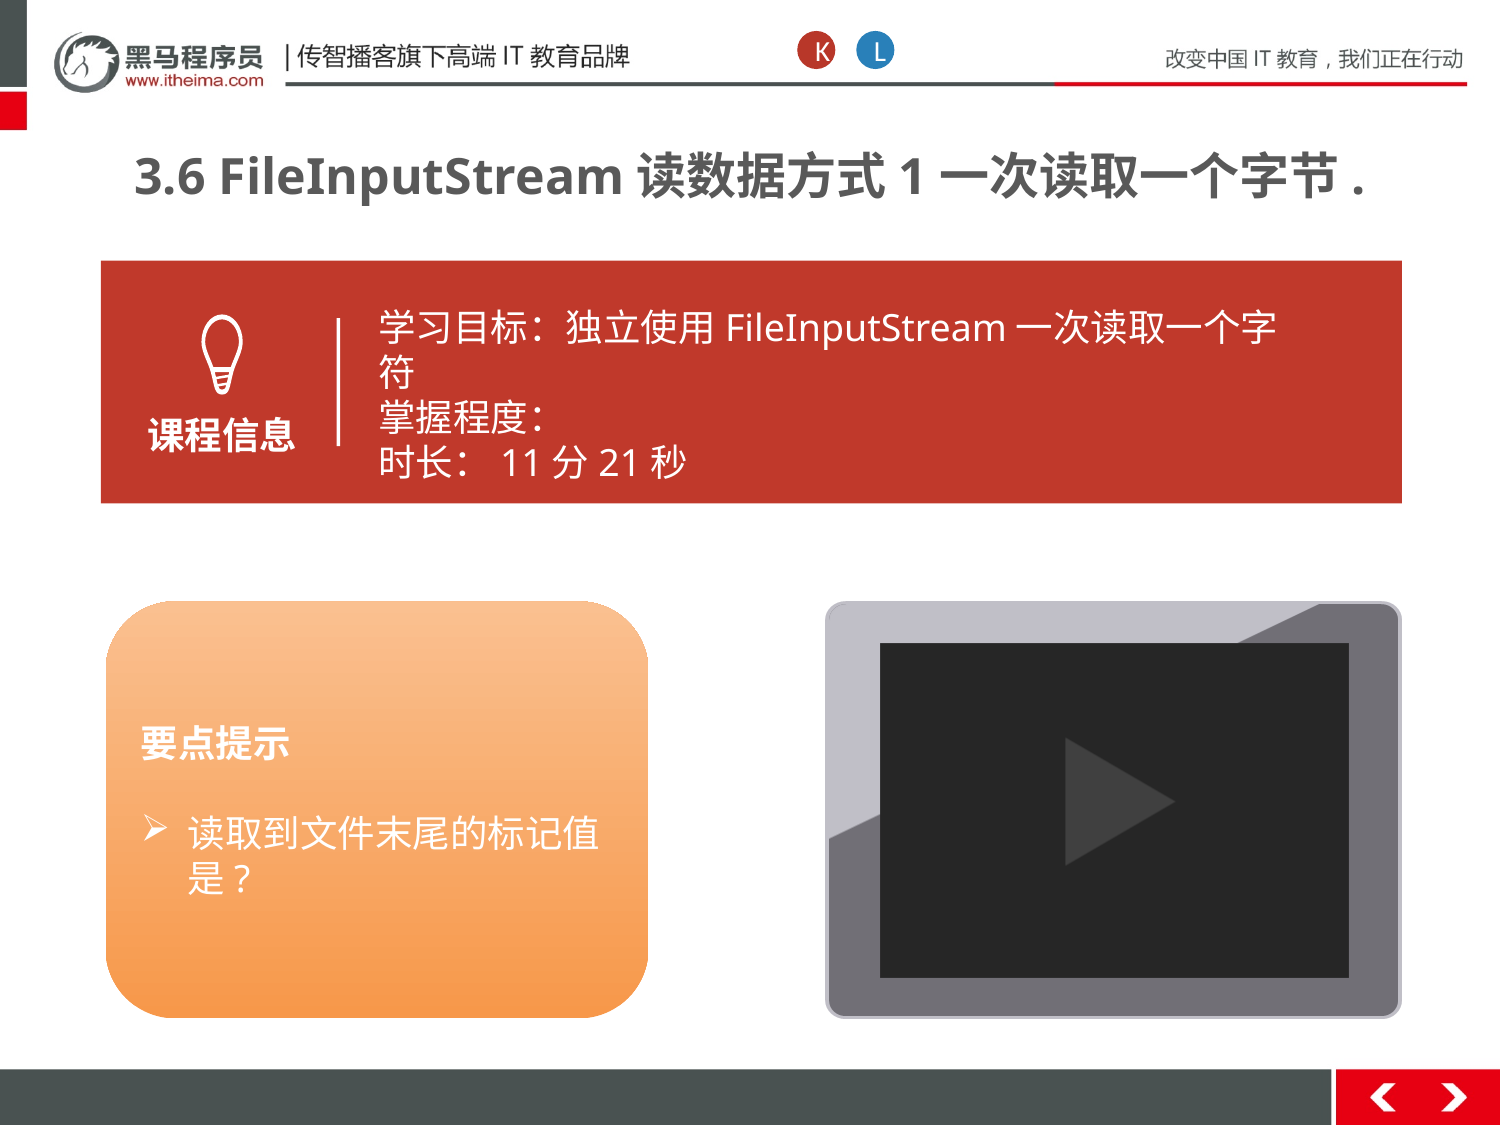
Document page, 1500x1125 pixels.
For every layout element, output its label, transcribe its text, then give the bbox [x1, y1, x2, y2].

text_box K [795, 28, 838, 72]
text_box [130, 314, 314, 466]
text_box [335, 316, 342, 448]
text_box L [854, 28, 897, 72]
picture [0, 0, 1500, 137]
text_box 学习目标：独立使用FileInputStream一次读取一个字符 掌握程度： 时长：11分21秒 [363, 296, 1329, 491]
text_box 3.6 FileInputStream读数据方式1一次读取一个字节. [0, 137, 1500, 209]
picture [0, 209, 1500, 1125]
text_box [99, 258, 1404, 505]
text_box 要点提示 读取到文件末尾的标记值是? [105, 601, 649, 1019]
